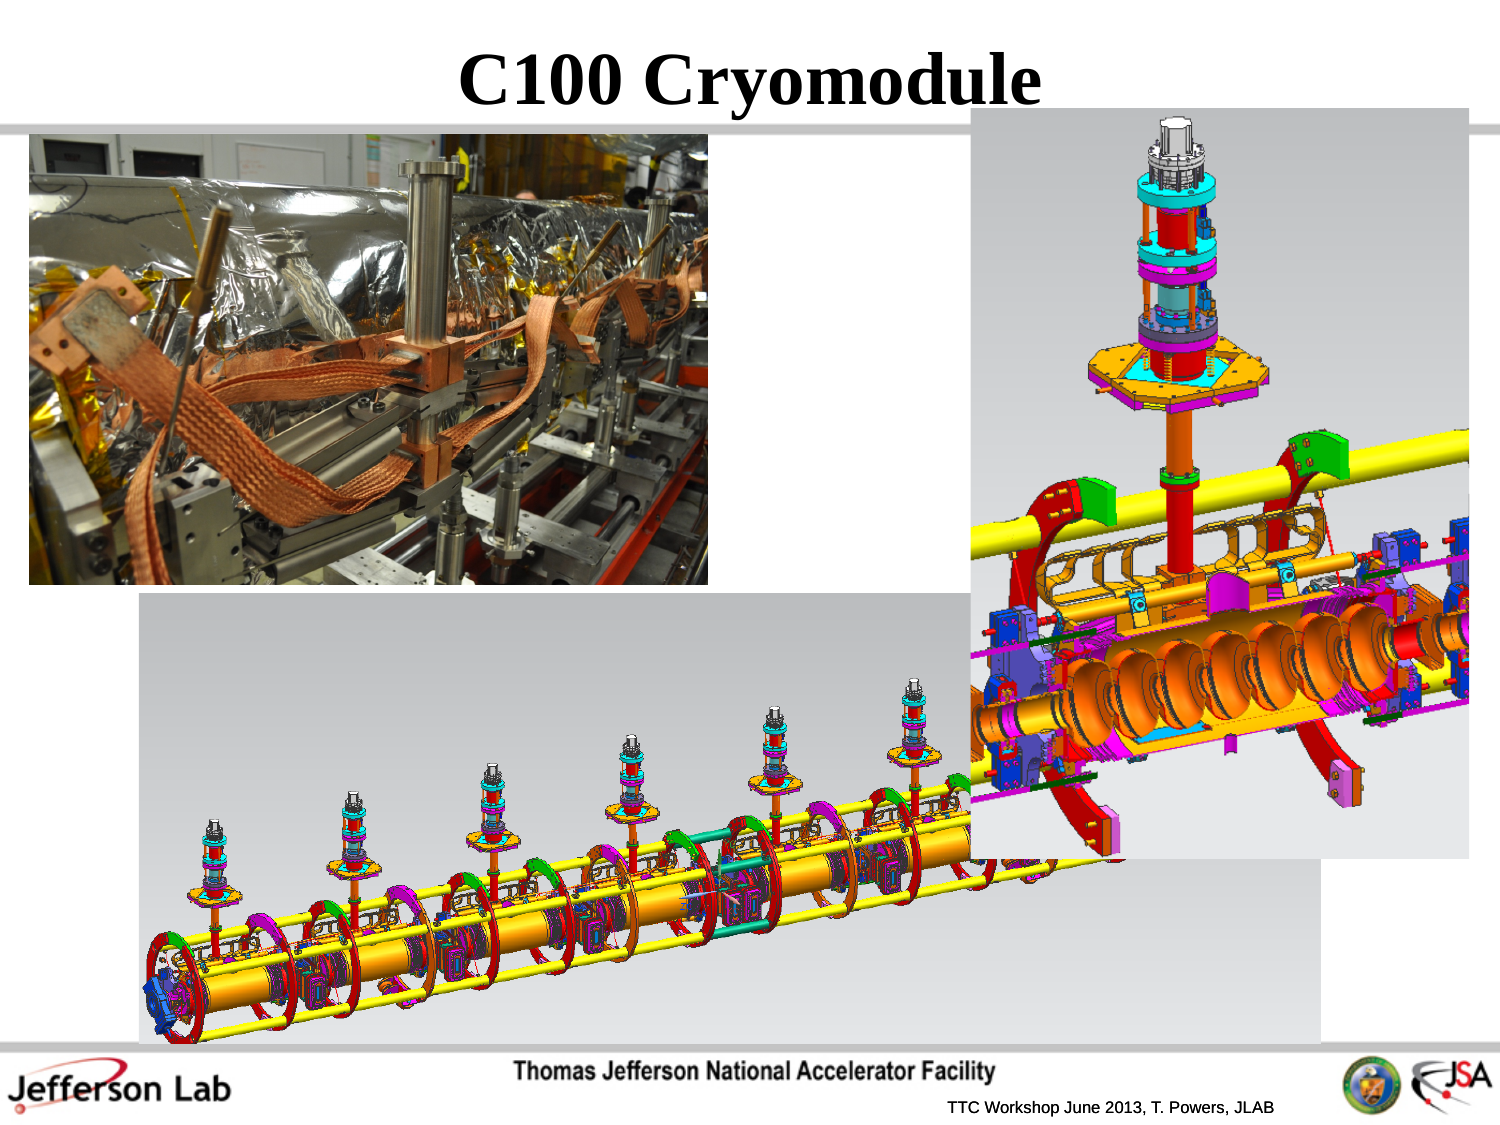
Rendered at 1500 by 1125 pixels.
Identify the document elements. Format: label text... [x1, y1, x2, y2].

picture [0, 0, 1500, 1125]
title C100 Cryomodule [112, 12, 1388, 138]
